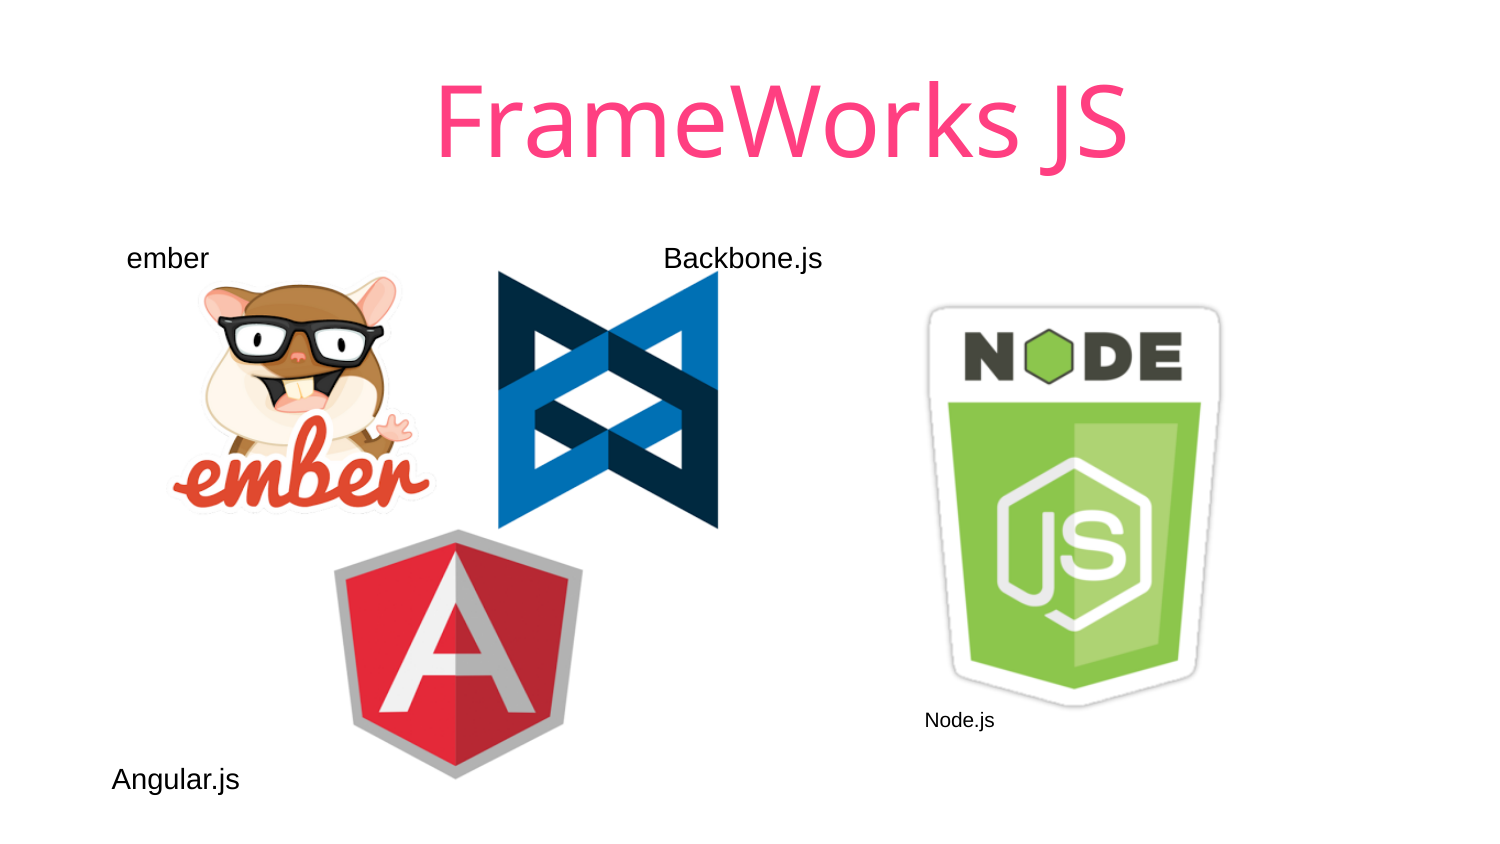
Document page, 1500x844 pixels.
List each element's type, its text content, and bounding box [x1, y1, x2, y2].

picture [859, 300, 1291, 715]
text_box Angular.js [96, 745, 1212, 844]
text_box FrameWorks JS [224, 42, 1340, 173]
text_box Backbone.js [648, 224, 1500, 355]
text_box Node.js [909, 691, 1500, 822]
picture [165, 259, 729, 792]
text_box ember [111, 224, 648, 355]
